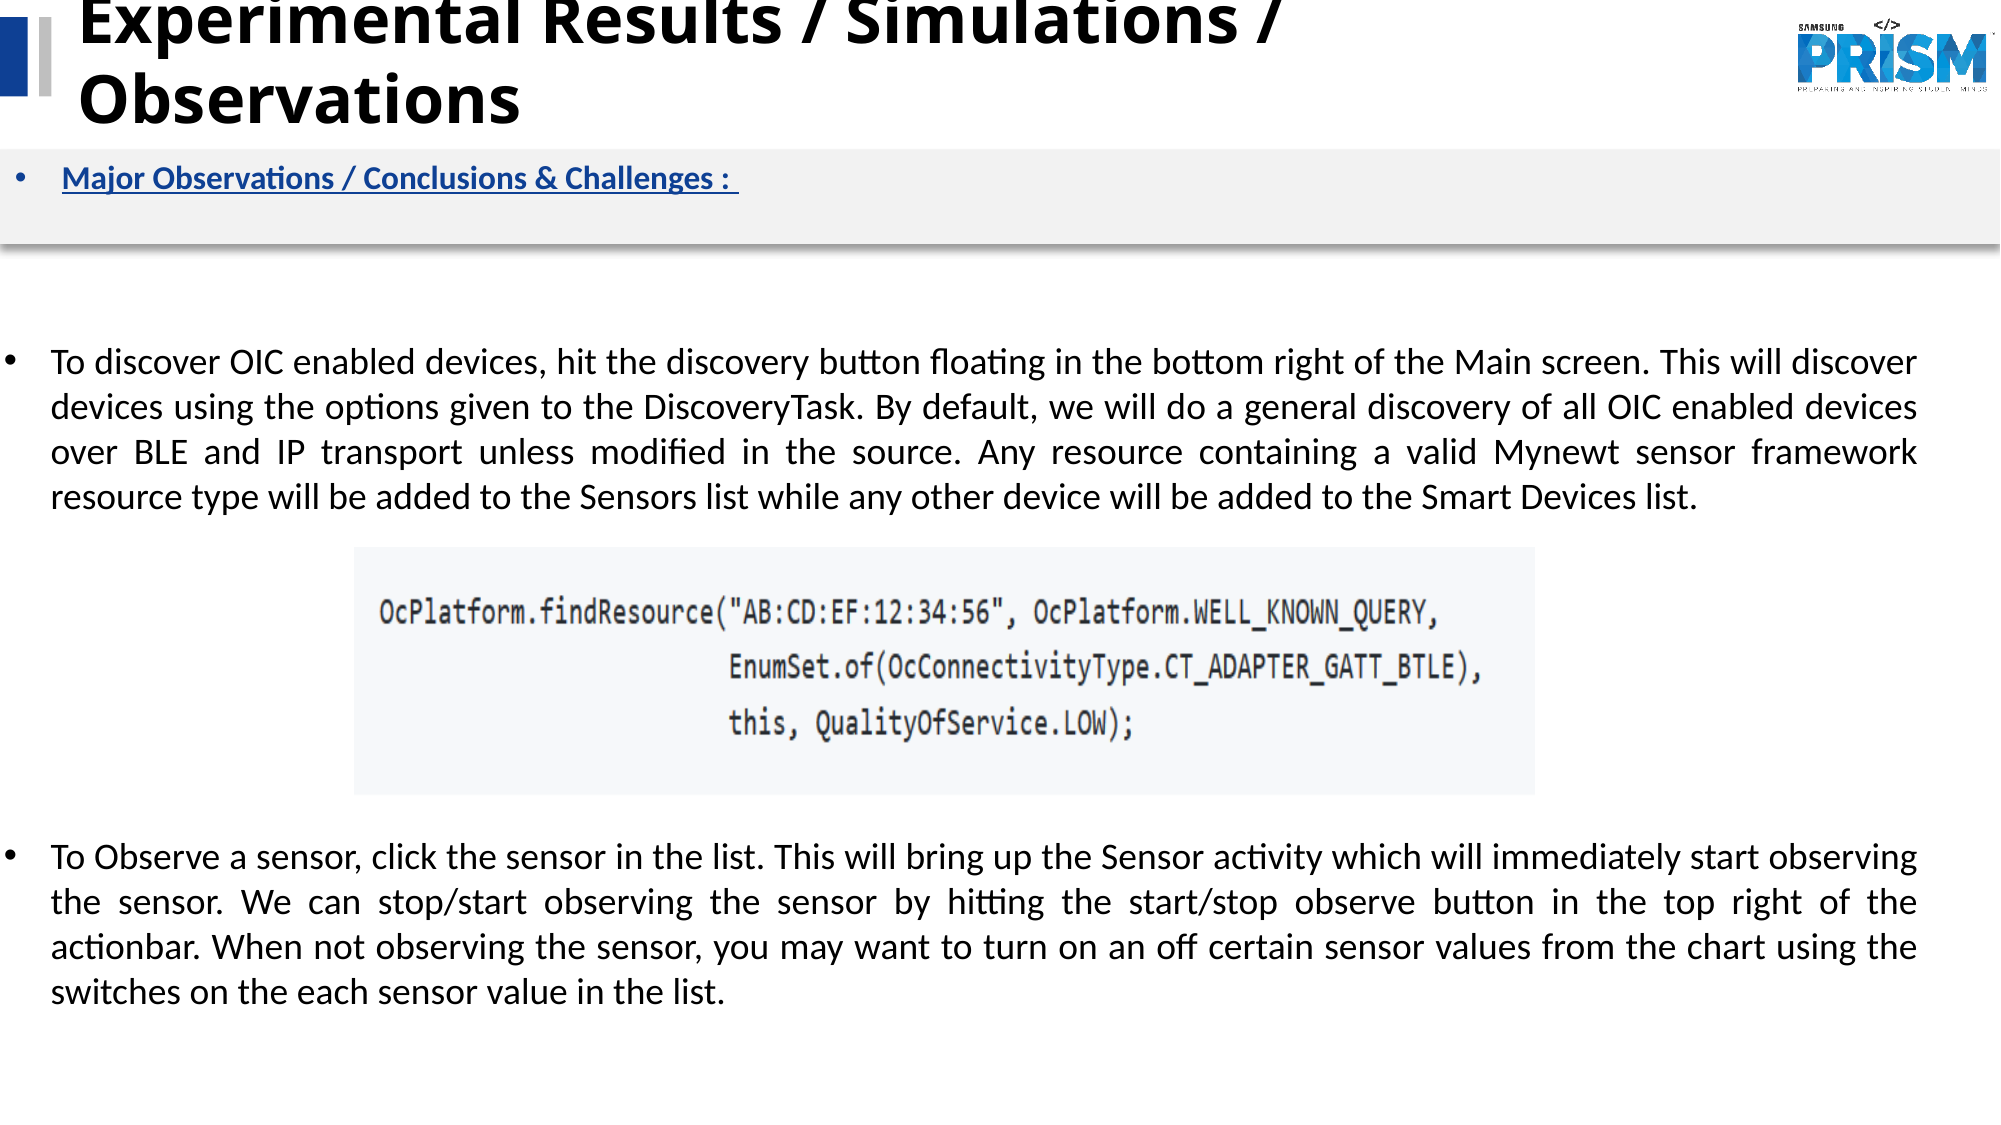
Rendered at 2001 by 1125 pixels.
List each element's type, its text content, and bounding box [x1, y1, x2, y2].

text_box [0, 16, 29, 97]
picture [354, 547, 1535, 799]
text_box Major Observations / Conclusions & Challenges : [0, 149, 2000, 244]
picture [1794, 17, 2000, 96]
text_box Experimental Results / Simulations / Observations [62, 0, 1605, 145]
text_box [38, 16, 52, 97]
text_box To discover OIC enabled devices, hit the discovery button floating in the bottom right of the Main screen. This will discover devices using the options given to the DiscoveryTask. By default, we will do a general discovery of all OIC enabled devices over BLE and IP transport unless modified in the source. Any resource containing a valid Mynewt sensor framework resource type will be added to the Sensors list while any other device will be added to the Smart Devices list. To Observe a sensor, click the sensor in the list. This will bring up the Sensor activity which will immediately start observing the sensor. We can stop/start observing the sensor by hitting the start/stop observe button in the top right of the actionbar. When not observing the sensor, you may want to turn on an off certain sensor values from the chart using the switches on the each sensor value in the list. [0, 329, 1935, 1065]
